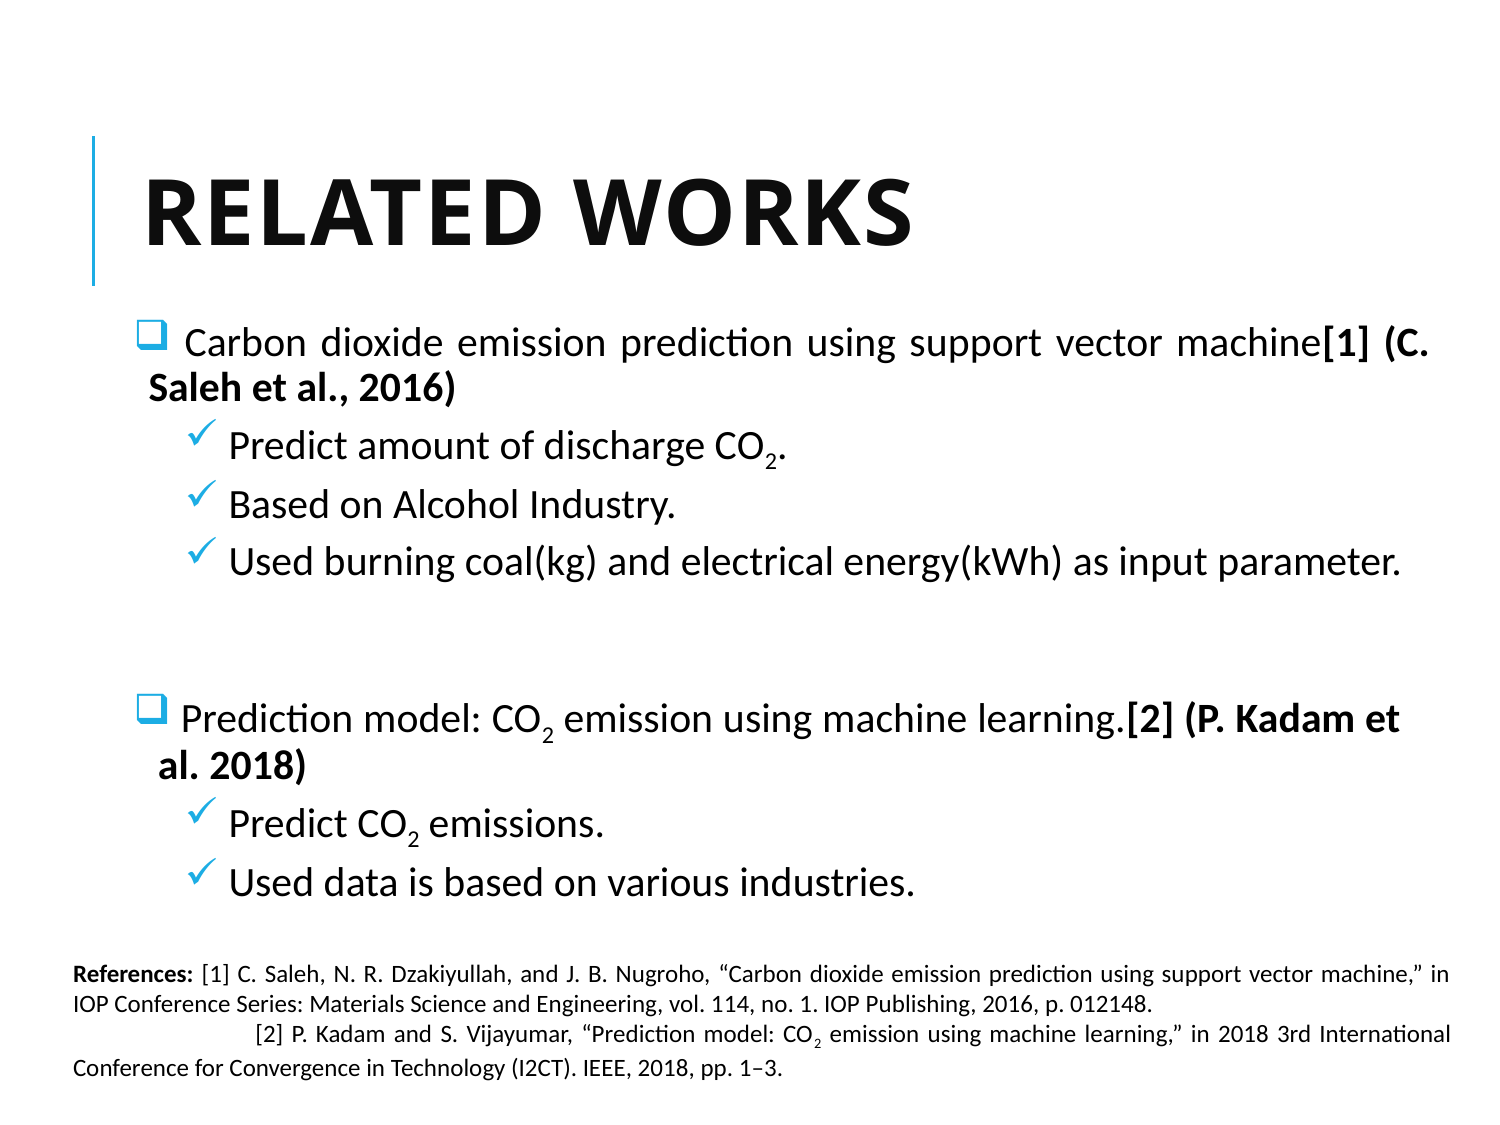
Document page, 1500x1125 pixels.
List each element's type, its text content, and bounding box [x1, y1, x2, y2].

text_box References: [1] C. Saleh, N. R. Dzakiyullah, and J. B. Nugroho, “Carbon dioxide emission prediction using support vector machine,” in IOP Conference Series: Materials Science and Engineering, vol. 114, no. 1. IOP Publishing, 2016, p. 012148. [2] P. Kadam and S. Vijayumar, “Prediction model: CO2 emission using machine learning,” in 2018 3rd International Conference for Convergence in Technology (I2CT). IEEE, 2018, pp. 1–3. [58, 950, 1468, 1125]
title Related Works [126, 96, 1322, 312]
list Carbon dioxide emission prediction using support vector machine[1] (C. Saleh et al., 2016) Predict amount of discharge CO2. Based on Alcohol Industry. Used burning coal(kg) and electrical energy(kWh) as input parameter. Prediction model: CO2 emission using machine learning.[2] (P. Kadam et al. 2018) Predict CO2 emissions. Used data is based on various industries. [126, 312, 1438, 950]
